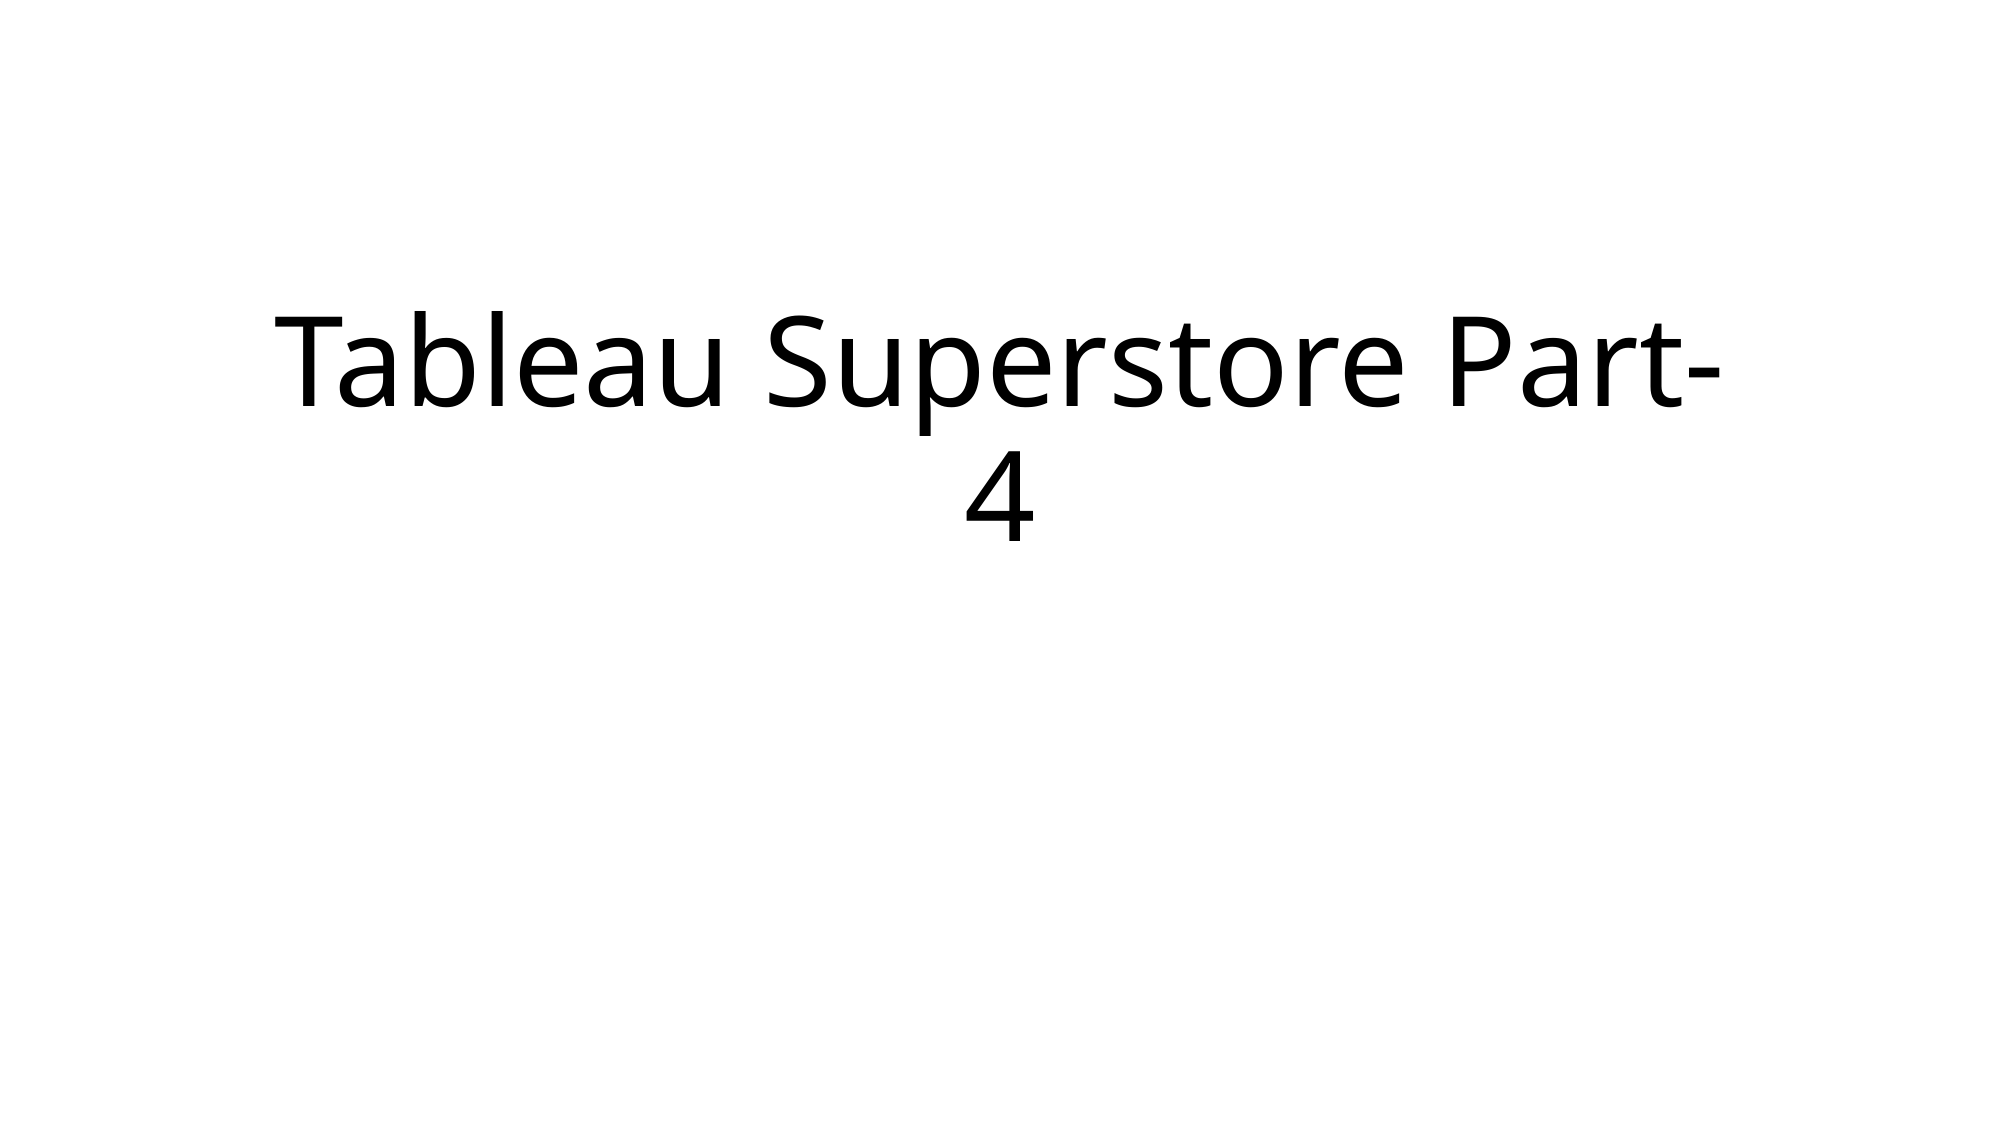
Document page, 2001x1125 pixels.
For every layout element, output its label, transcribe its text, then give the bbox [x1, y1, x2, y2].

title Tableau Superstore Part-4 [249, 184, 1750, 576]
